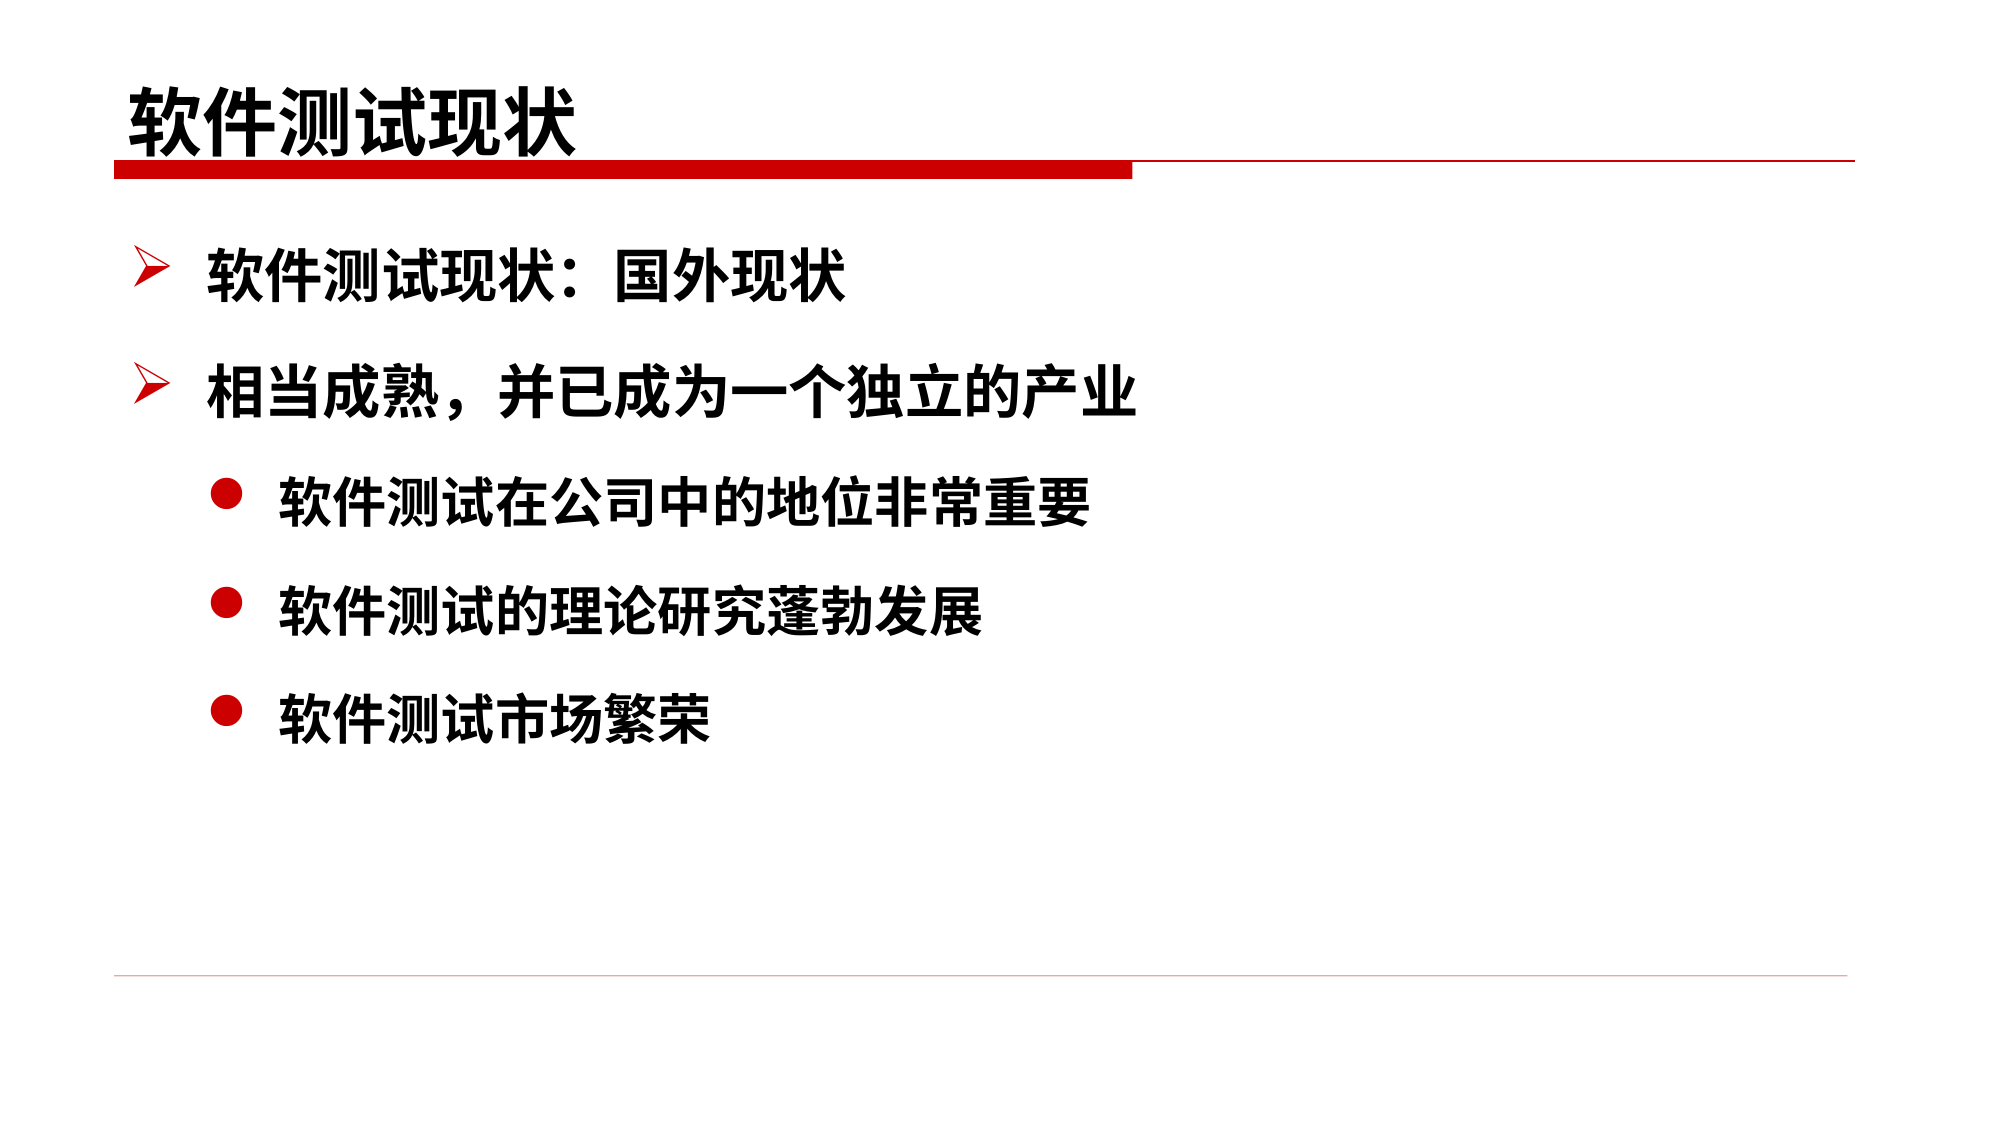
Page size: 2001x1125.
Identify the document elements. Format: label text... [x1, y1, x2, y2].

title 软件测试现状 [112, 36, 1863, 173]
list 软件测试现状：国外现状 相当成熟，并已成为一个独立的产业 软件测试在公司中的地位非常重要 软件测试的理论研究蓬勃发展 软件测试市场繁荣 [114, 196, 1865, 897]
